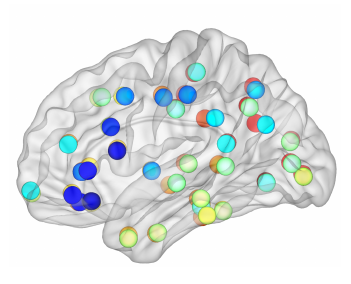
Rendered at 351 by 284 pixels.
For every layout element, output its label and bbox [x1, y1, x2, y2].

picture [9, 4, 341, 267]
